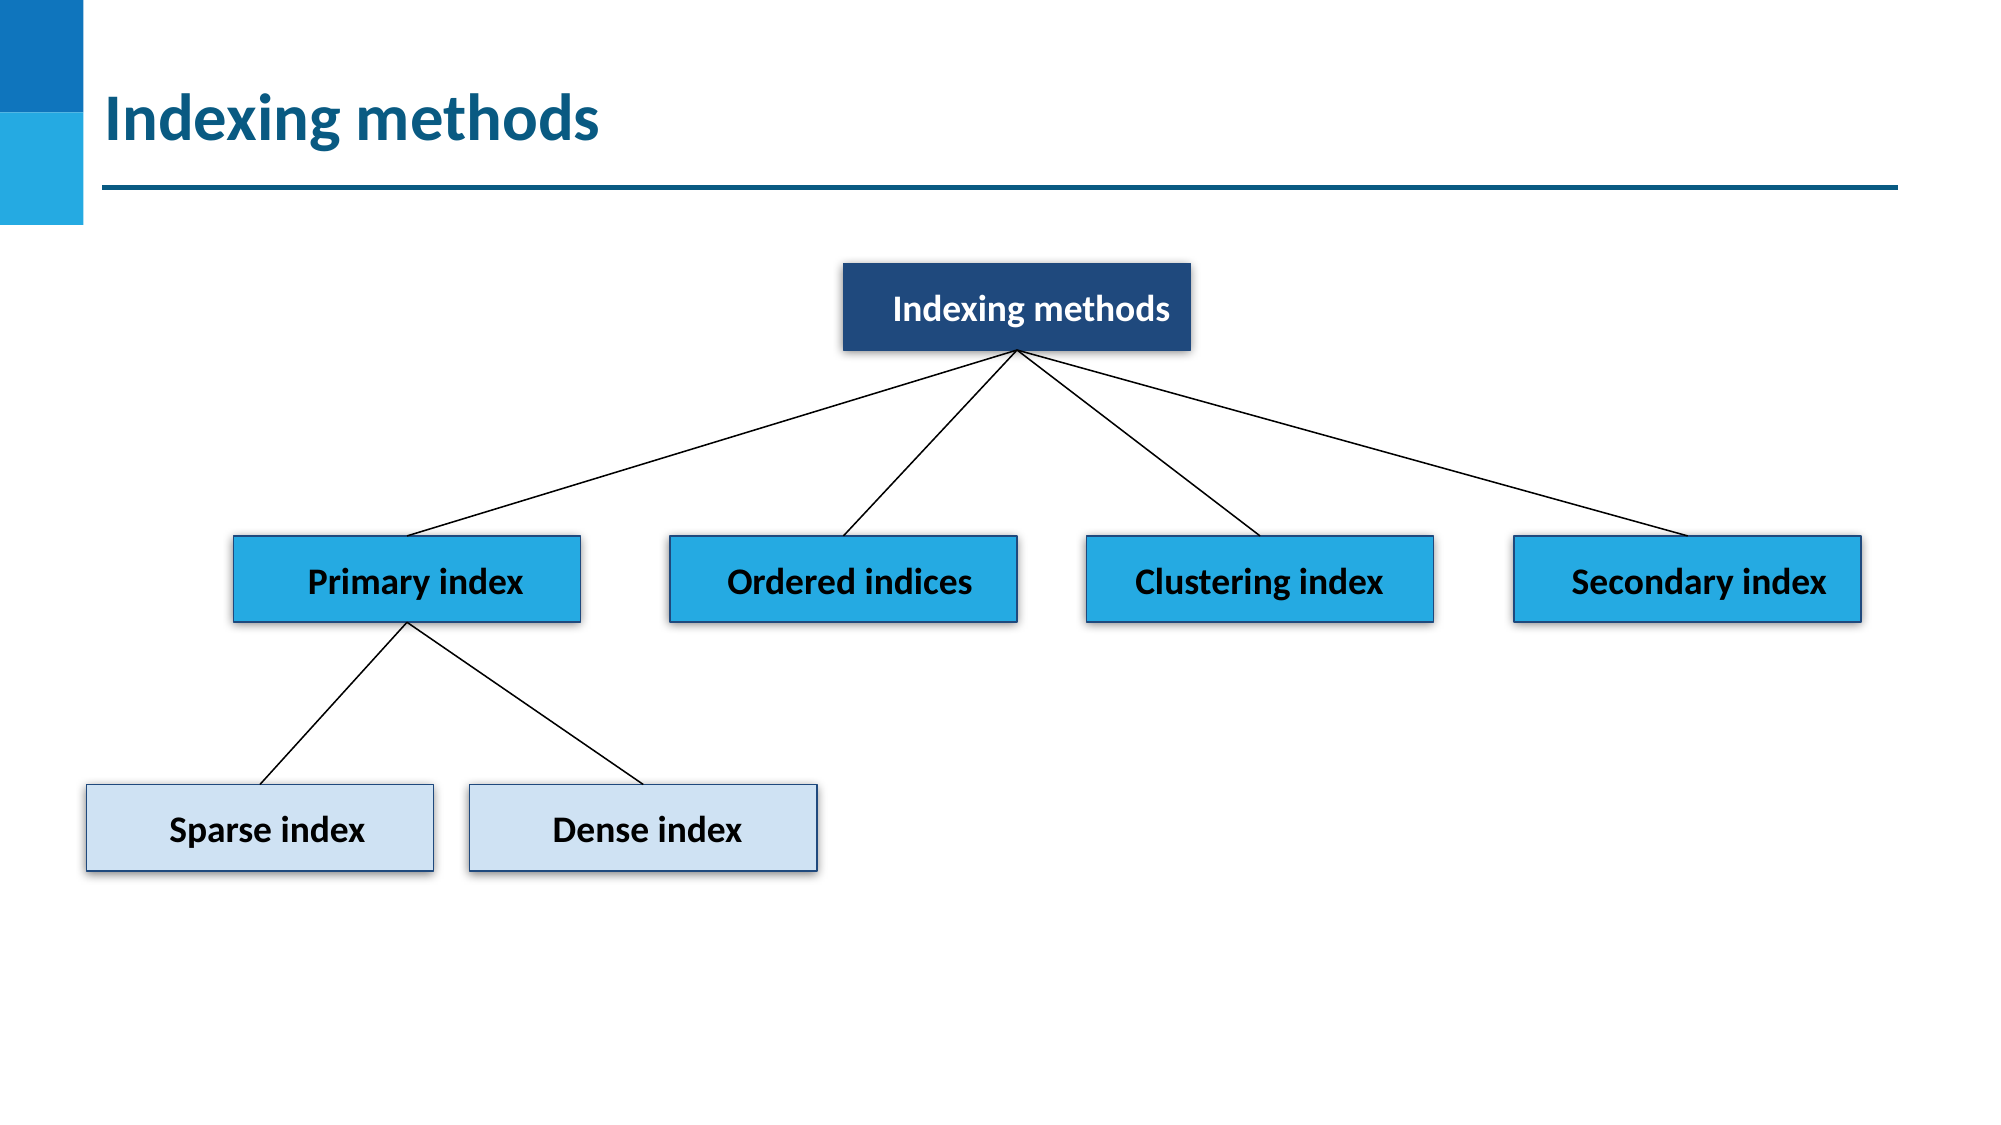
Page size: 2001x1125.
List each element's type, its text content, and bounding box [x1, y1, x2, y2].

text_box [1016, 349, 1689, 537]
text_box Ordered indices [669, 544, 1017, 623]
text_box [406, 621, 644, 785]
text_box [843, 349, 1014, 537]
text_box Secondary index [1514, 535, 1862, 623]
text_box Sparse index [86, 784, 434, 871]
text_box Clustering index [1086, 544, 1434, 623]
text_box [259, 621, 405, 785]
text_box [406, 349, 842, 537]
text_box Indexing methods [102, 70, 1898, 157]
text_box Indexing methods [843, 263, 1191, 347]
text_box Dense index [469, 784, 817, 871]
text_box Primary index [233, 535, 581, 623]
